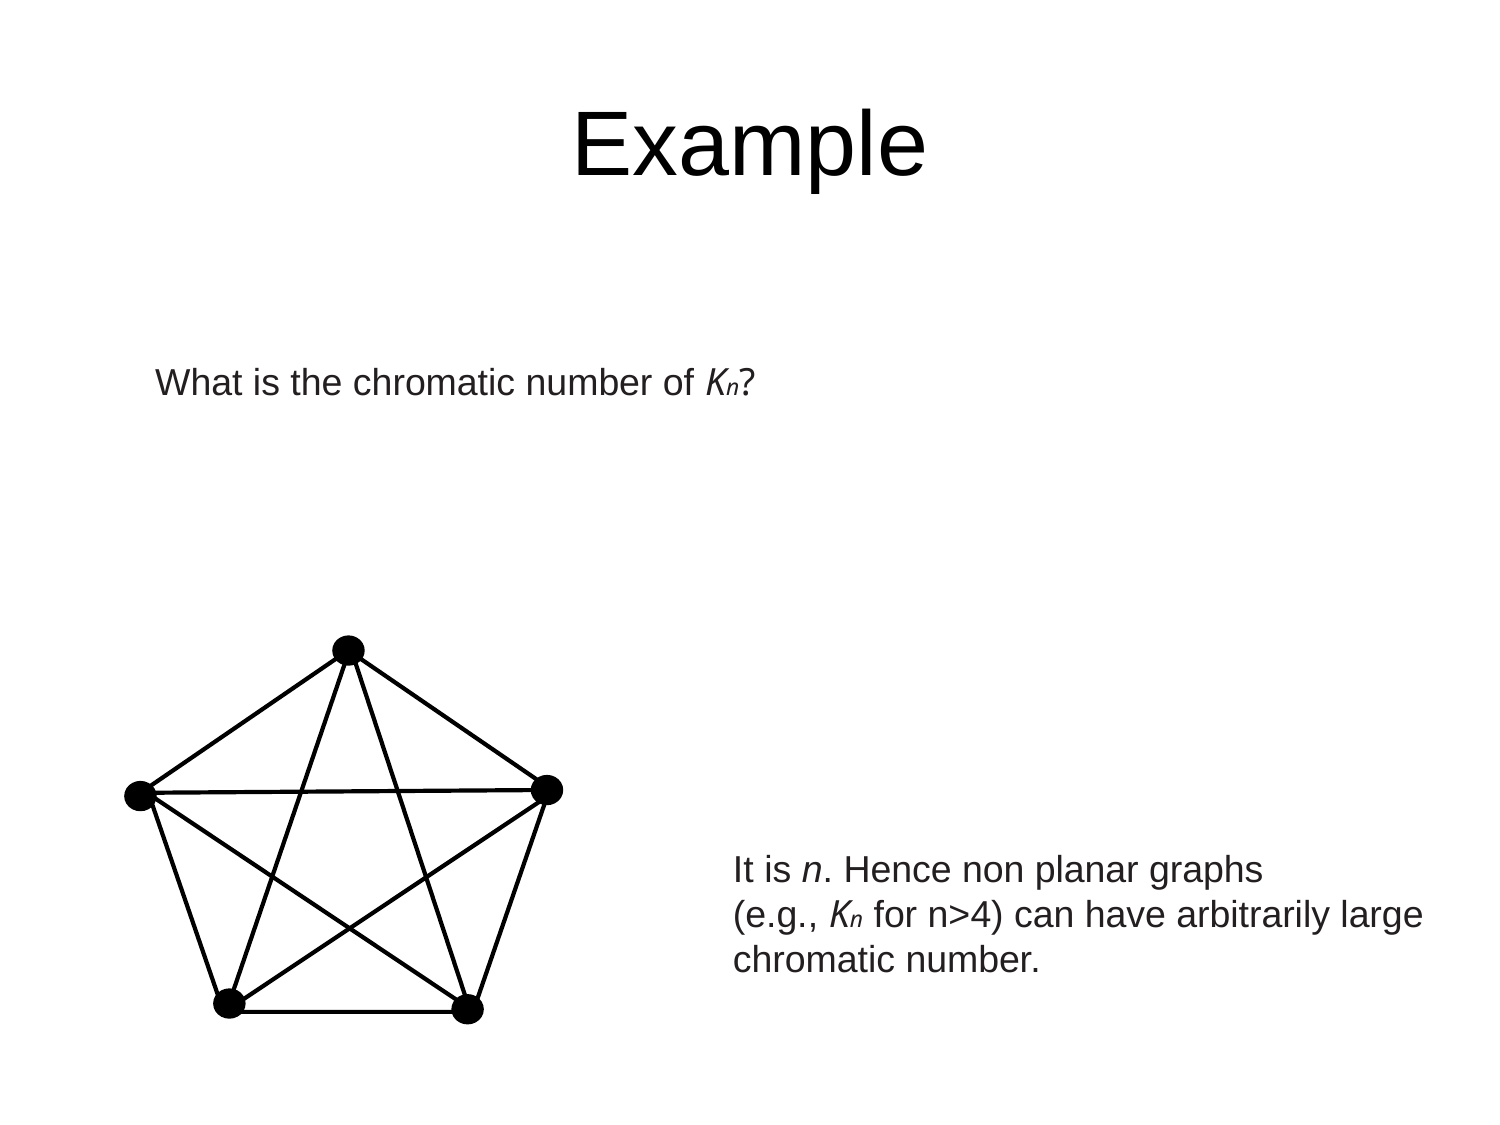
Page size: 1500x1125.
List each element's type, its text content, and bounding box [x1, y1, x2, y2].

title Example [75, 45, 1425, 233]
text_box What is the chromatic number of Kn? [80, 350, 831, 438]
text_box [124, 635, 563, 1024]
text_box It is n. Hence non planar graphs (e.g., Kn for n>4) can have arbitrarily large chromatic number. [718, 837, 1450, 988]
